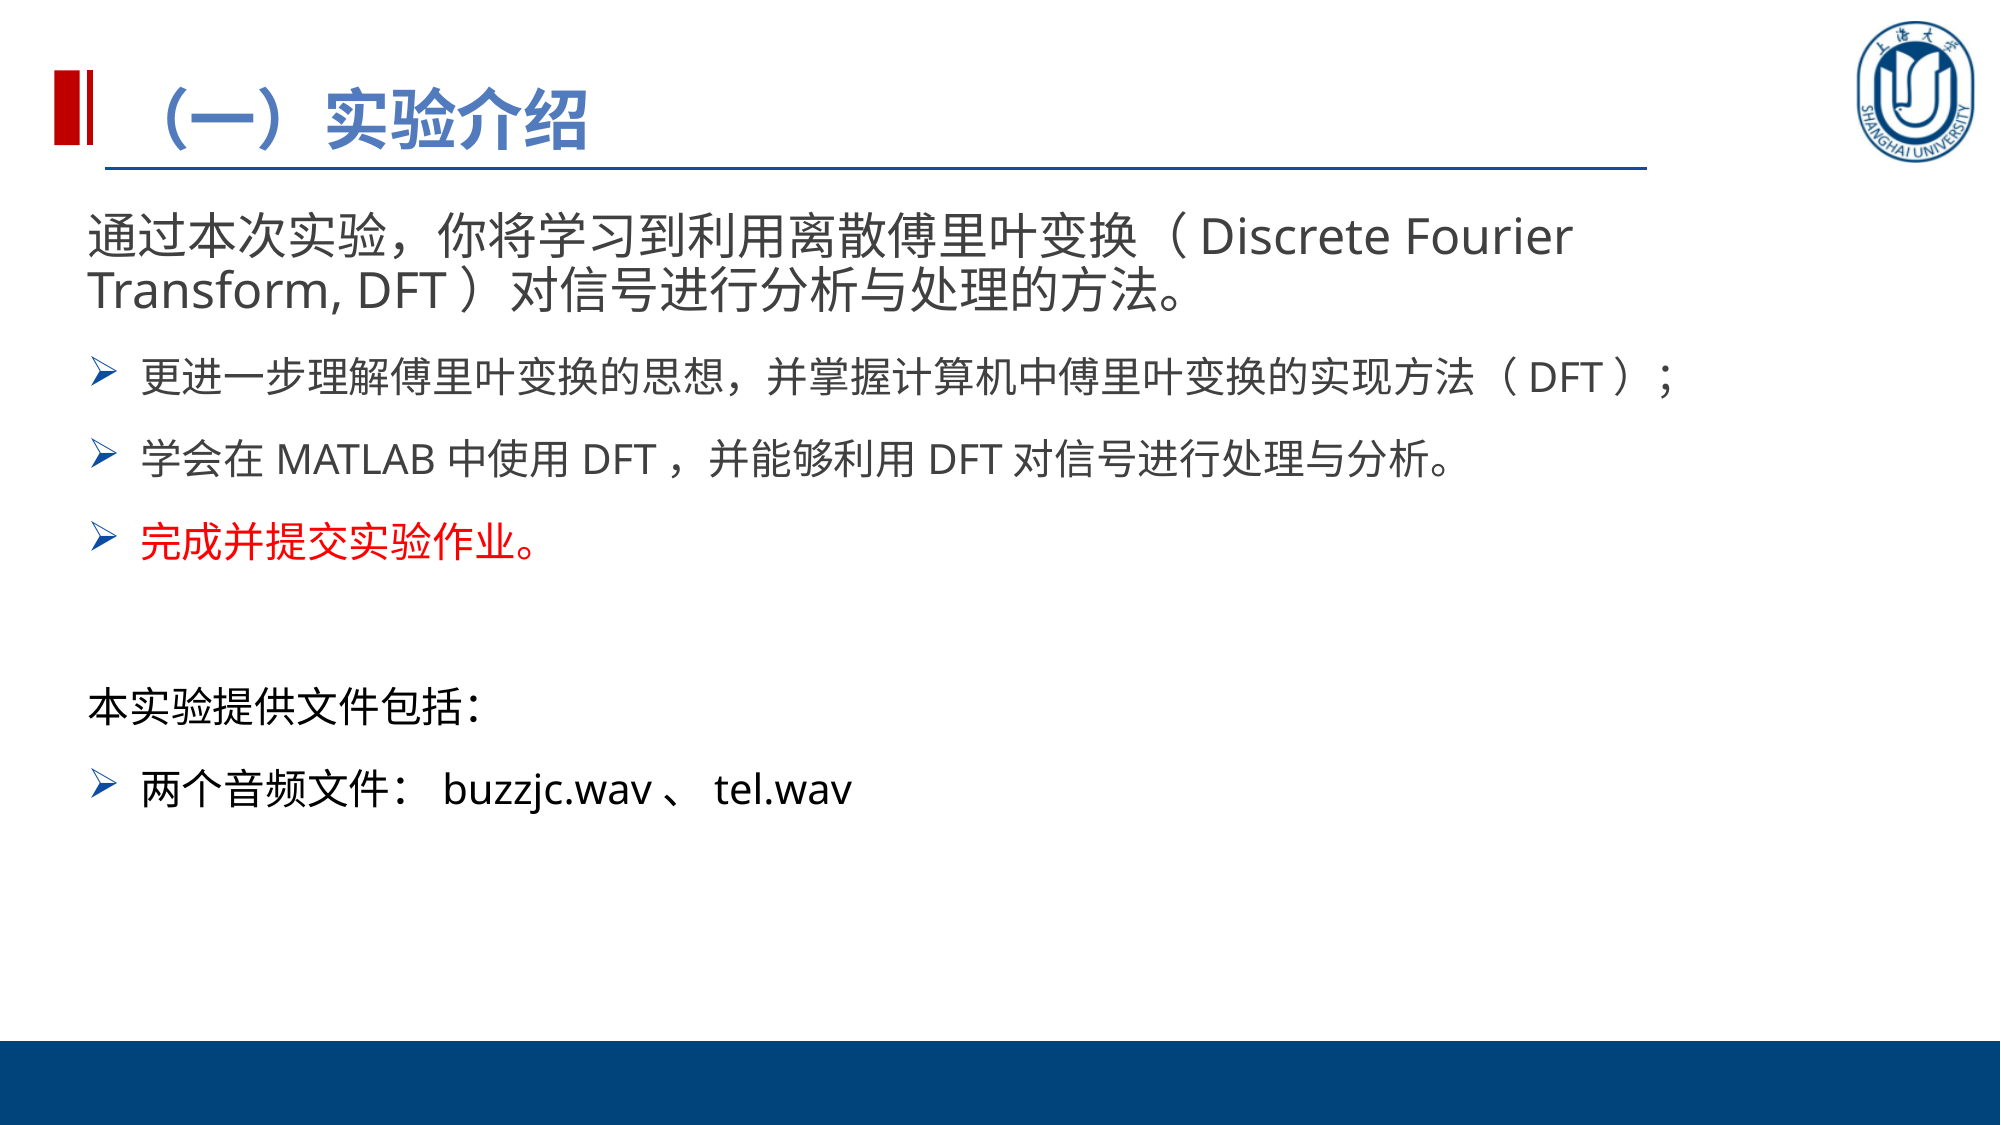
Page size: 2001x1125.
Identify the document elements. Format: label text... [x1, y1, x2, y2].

title （一）实验介绍 [108, 37, 1648, 167]
picture [1855, 21, 1978, 163]
list 通过本次实验，你将学习到利用离散傅里叶变换（Discrete Fourier Transform, DFT）对信号进行分析与处理的方法。 更进一步理解傅里叶变换的思想，并掌握计算机中傅里叶变换的实现方法（DFT）； 学会在MATLAB中使用DFT，并能够利用DFT对信号进行处理与分析。 完成并提交实验作业。 本实验提供文件包括： 两个音频文件：buzzjc.wav、tel.wav [87, 203, 1775, 1021]
